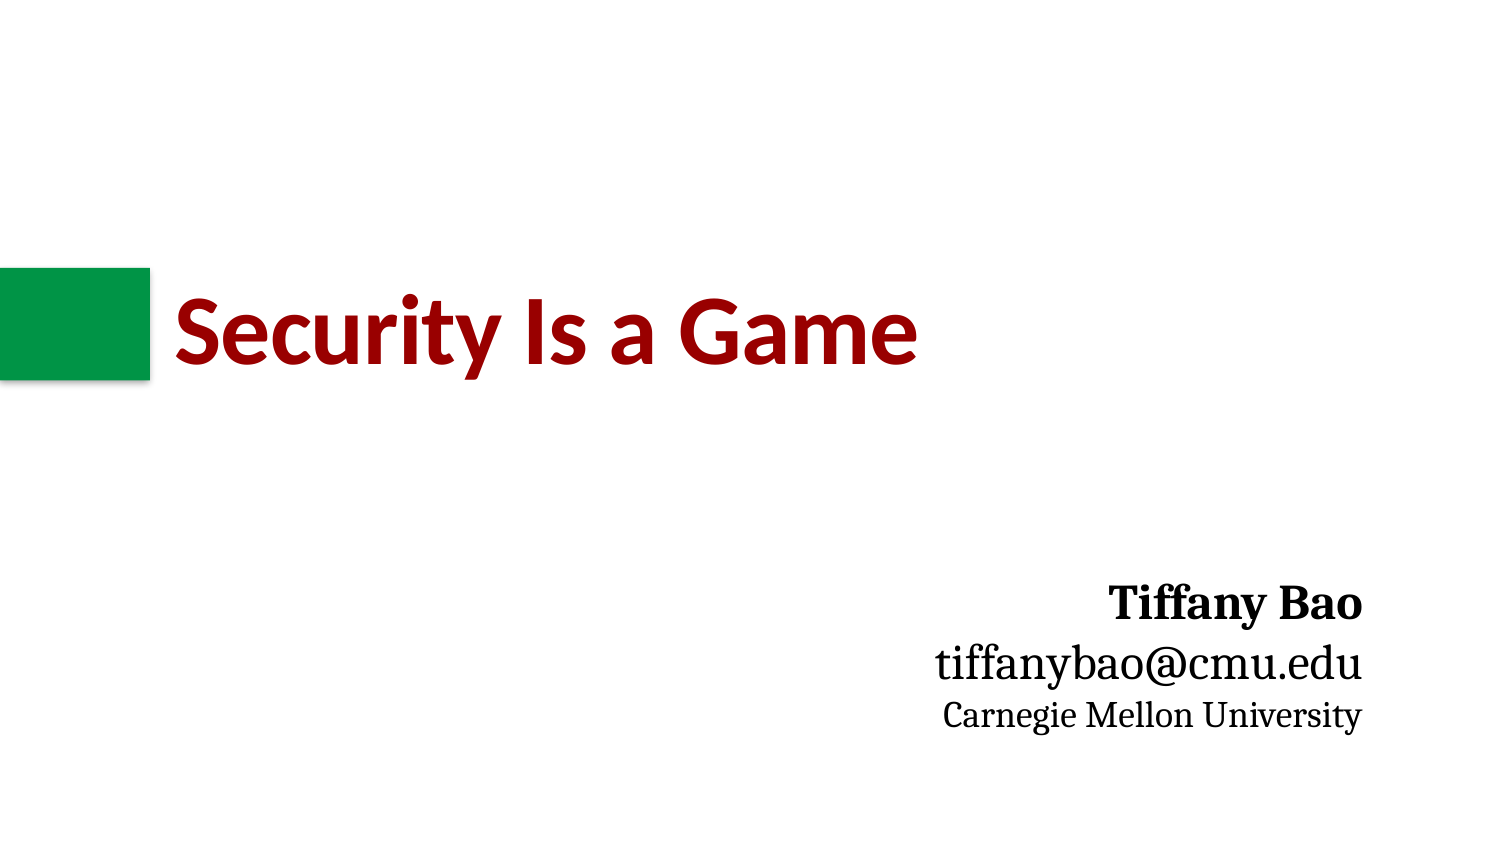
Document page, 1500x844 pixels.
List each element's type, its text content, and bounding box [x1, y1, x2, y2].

text_box [0, 267, 151, 381]
title Security Is a Game [174, 219, 1425, 429]
text_box Tiffany Bao tiffanybao@cmu.edu Carnegie Mellon University [919, 562, 1378, 743]
